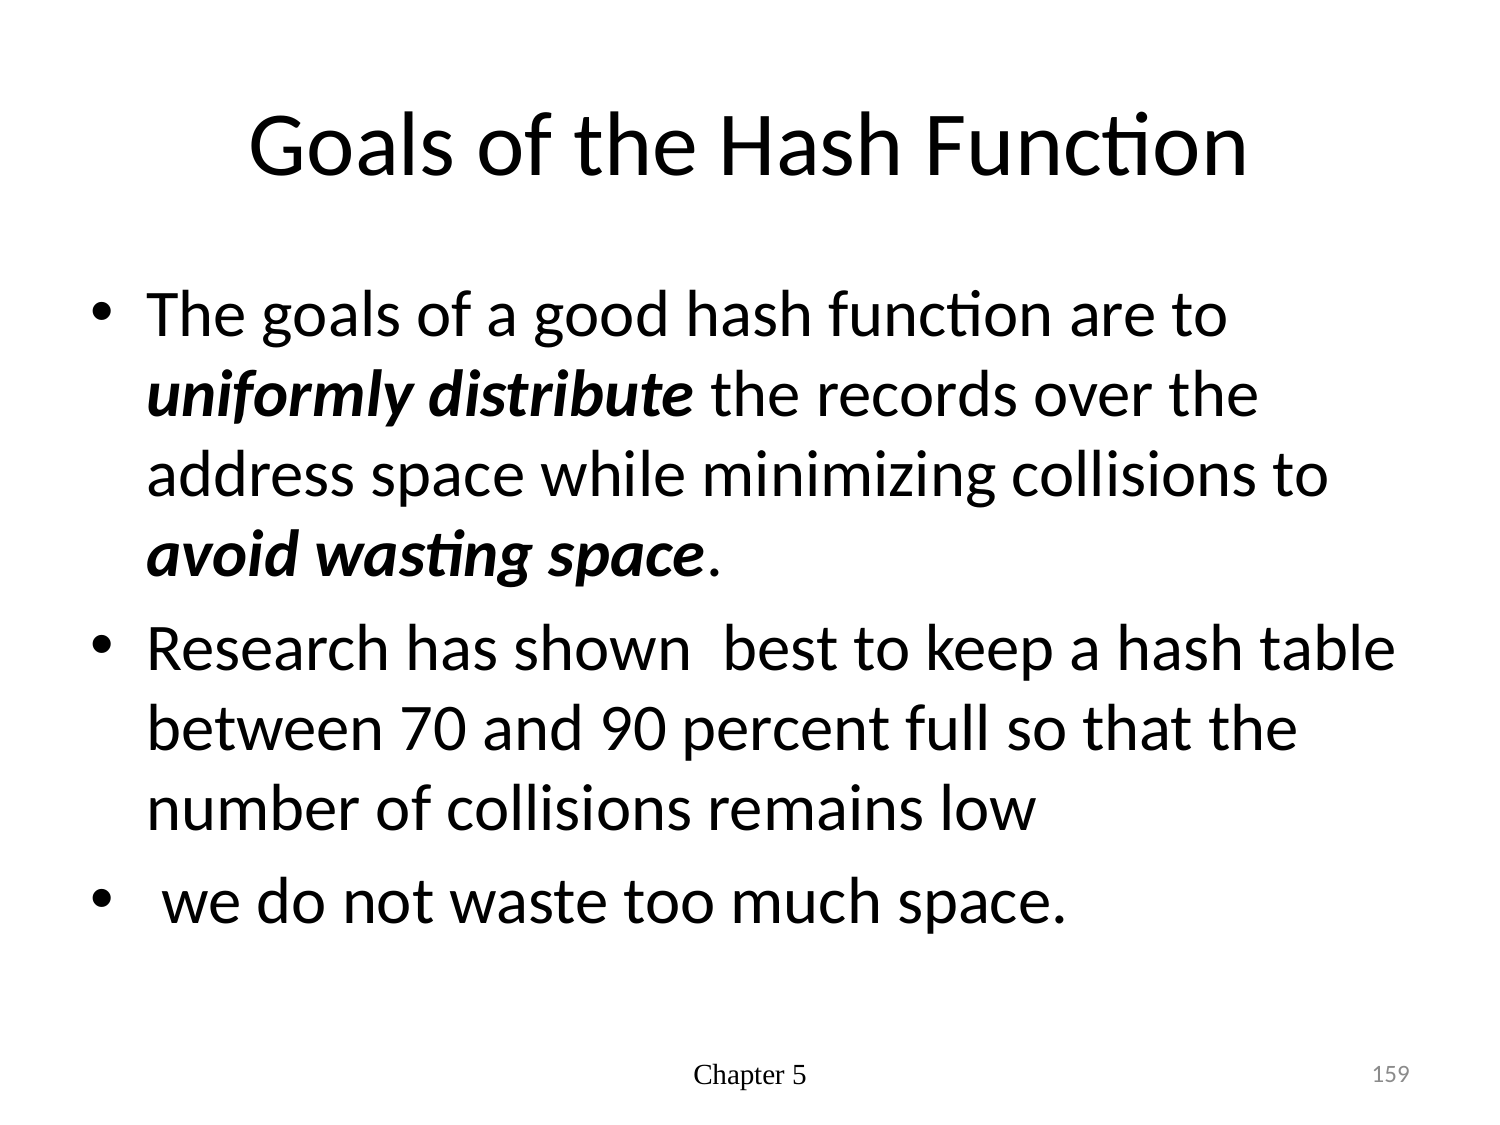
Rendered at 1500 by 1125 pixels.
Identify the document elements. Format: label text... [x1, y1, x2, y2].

footer Chapter 5 [512, 1042, 988, 1103]
slide_number 159 [1074, 1042, 1425, 1103]
list The goals of a good hash function are to uniformly distribute the records over the address space while minimizing collisions to avoid wasting space. Research has shown best to keep a hash table between 70 and 90 percent full so that the number of collisions remains low we do not waste too much space. [75, 262, 1425, 1005]
title Goals of the Hash Function [75, 45, 1425, 233]
